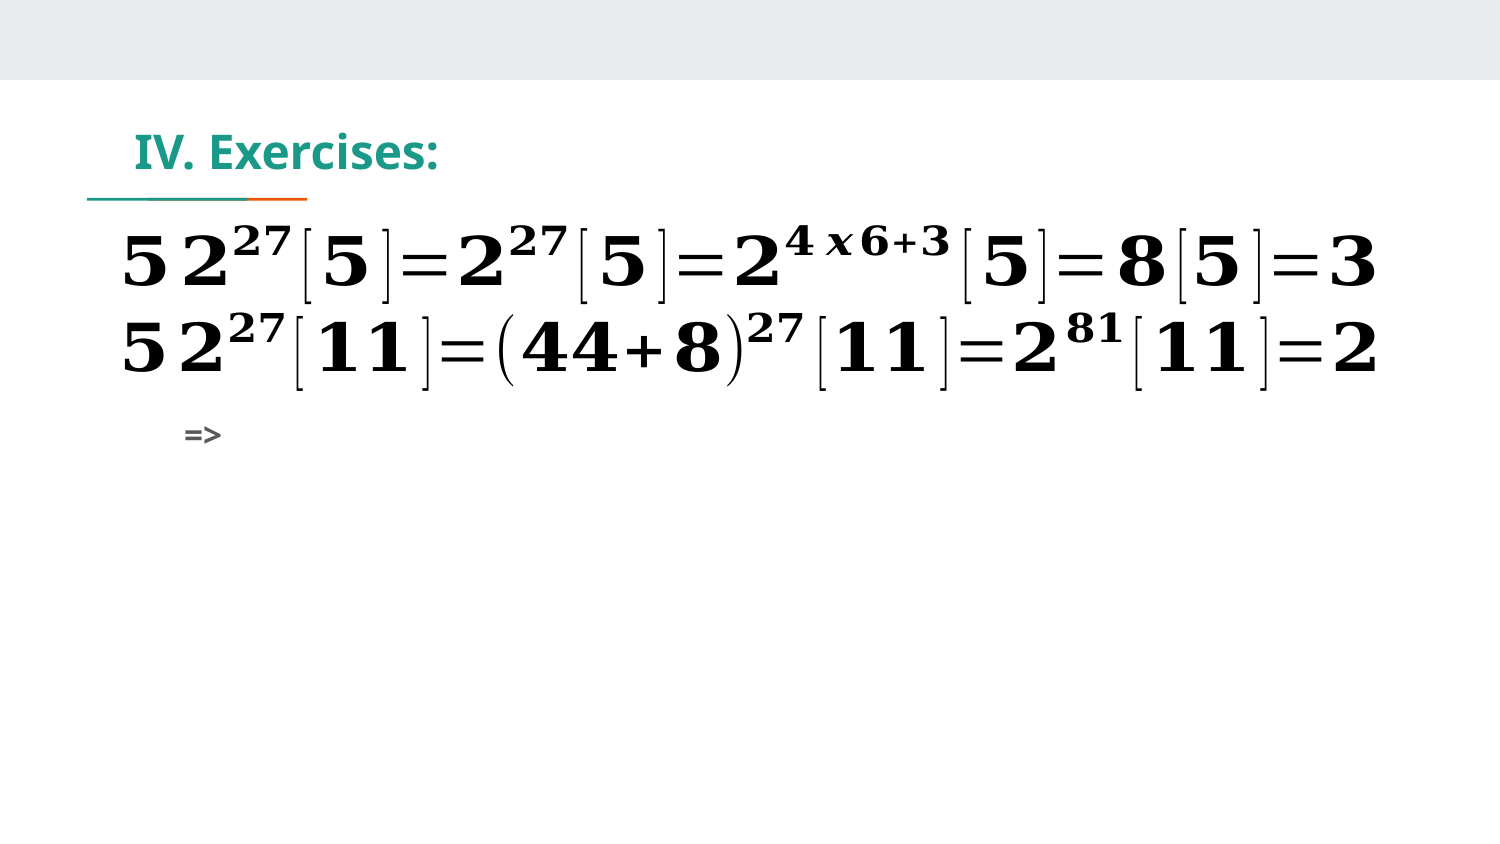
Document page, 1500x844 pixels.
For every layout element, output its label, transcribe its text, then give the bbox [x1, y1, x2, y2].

text_box IV. Exercises: [119, 106, 1381, 195]
